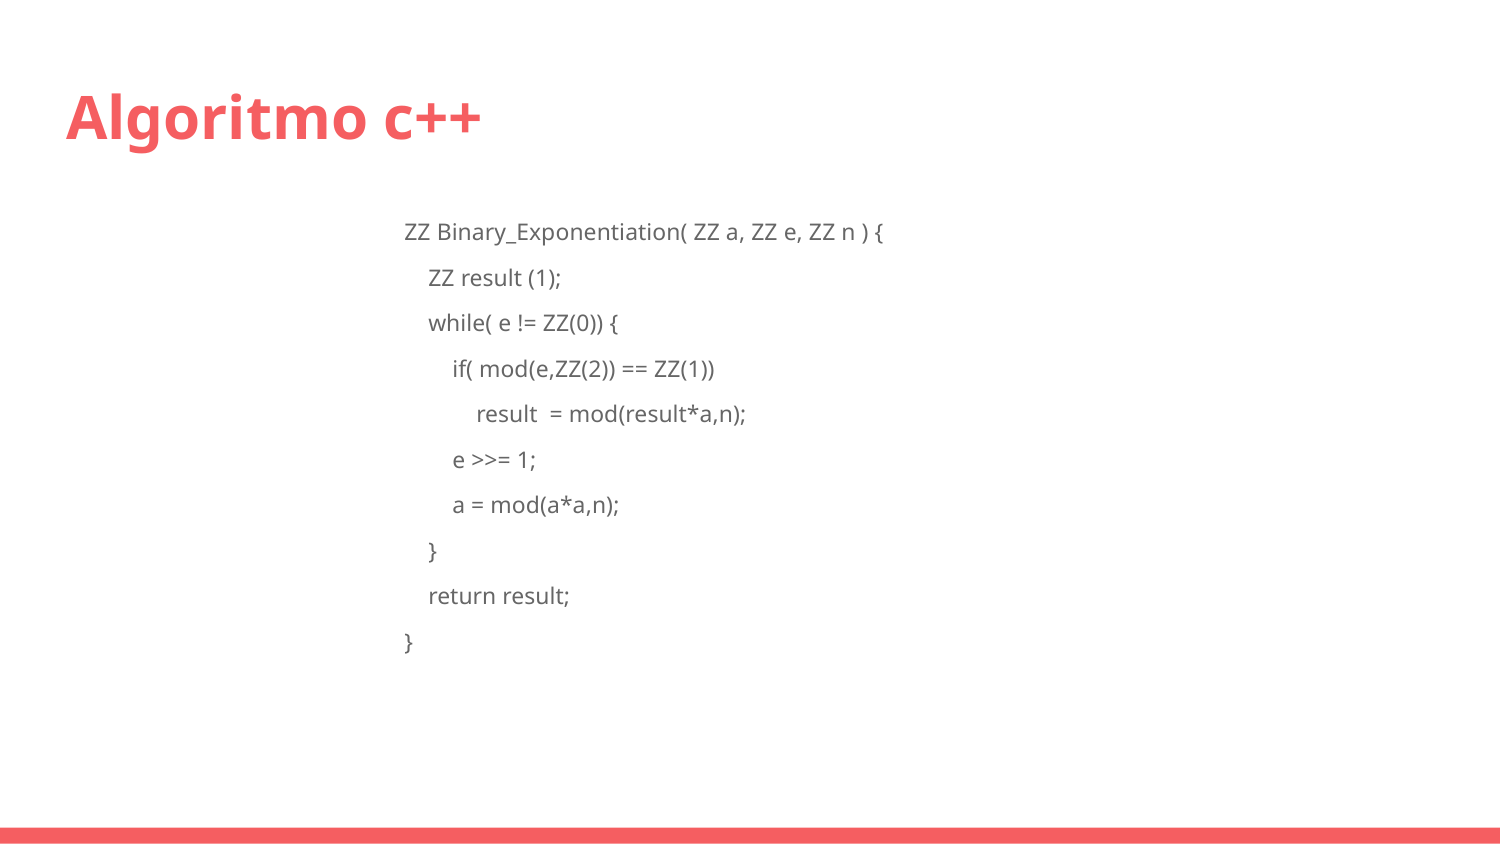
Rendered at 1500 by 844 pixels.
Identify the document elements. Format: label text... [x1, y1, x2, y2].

list ZZ Binary_Exponentiation( ZZ a, ZZ e, ZZ n ) { ZZ result (1); while( e != ZZ(0)) { if( mod(e,ZZ(2)) == ZZ(1)) result = mod(result*a,n); e >>= 1; a = mod(a*a,n); } return result; } [314, 189, 1500, 750]
title Algoritmo c++ [51, 64, 1449, 167]
